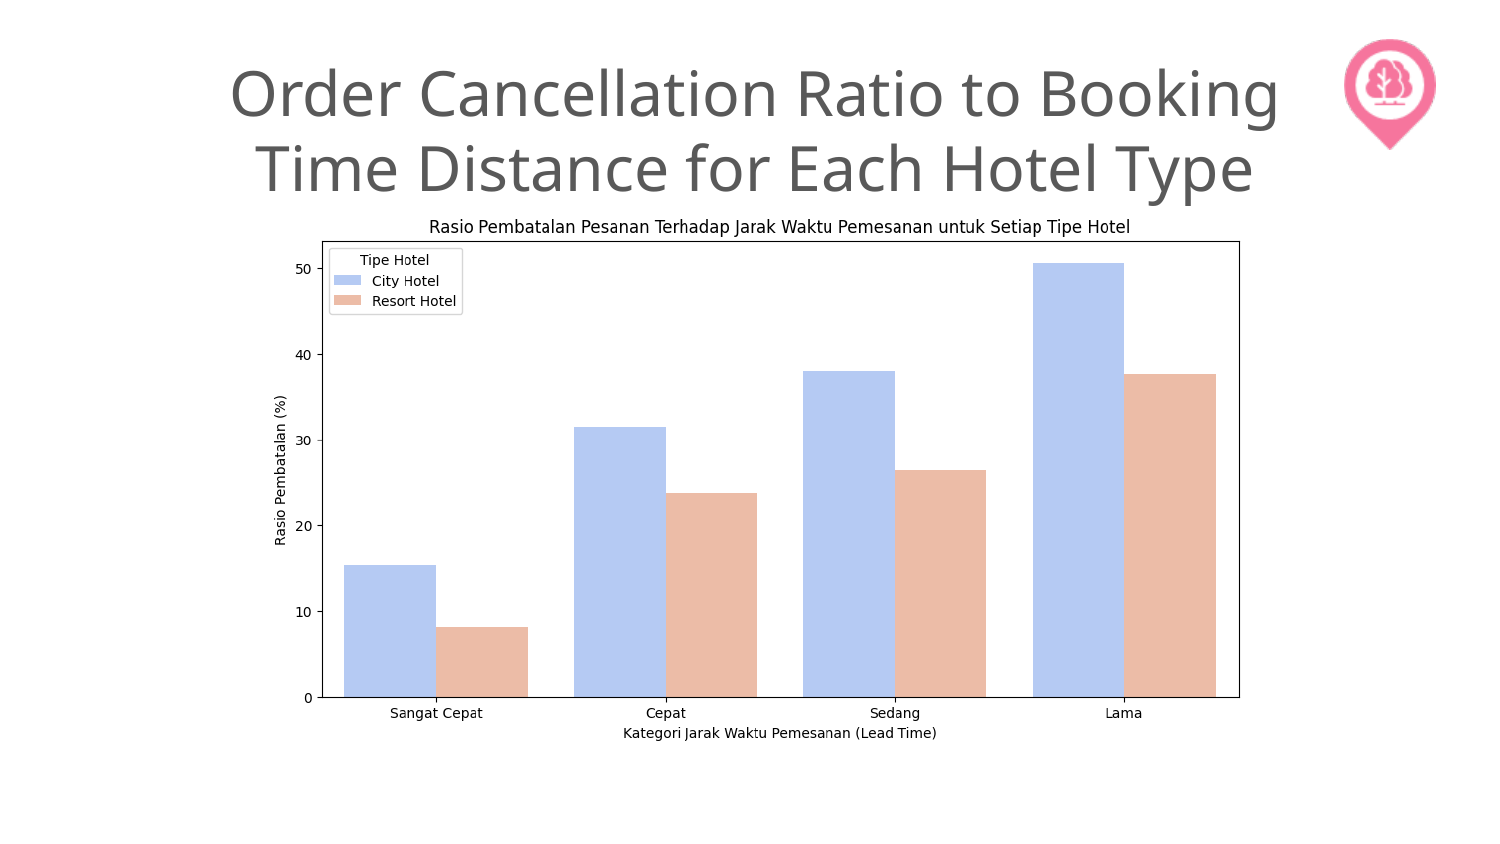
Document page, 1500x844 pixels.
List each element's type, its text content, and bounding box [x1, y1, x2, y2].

title Order Cancellation Ratio to Booking Time Distance for Each Hotel Type [181, 39, 1331, 134]
picture [1344, 39, 1436, 151]
picture [265, 209, 1247, 749]
